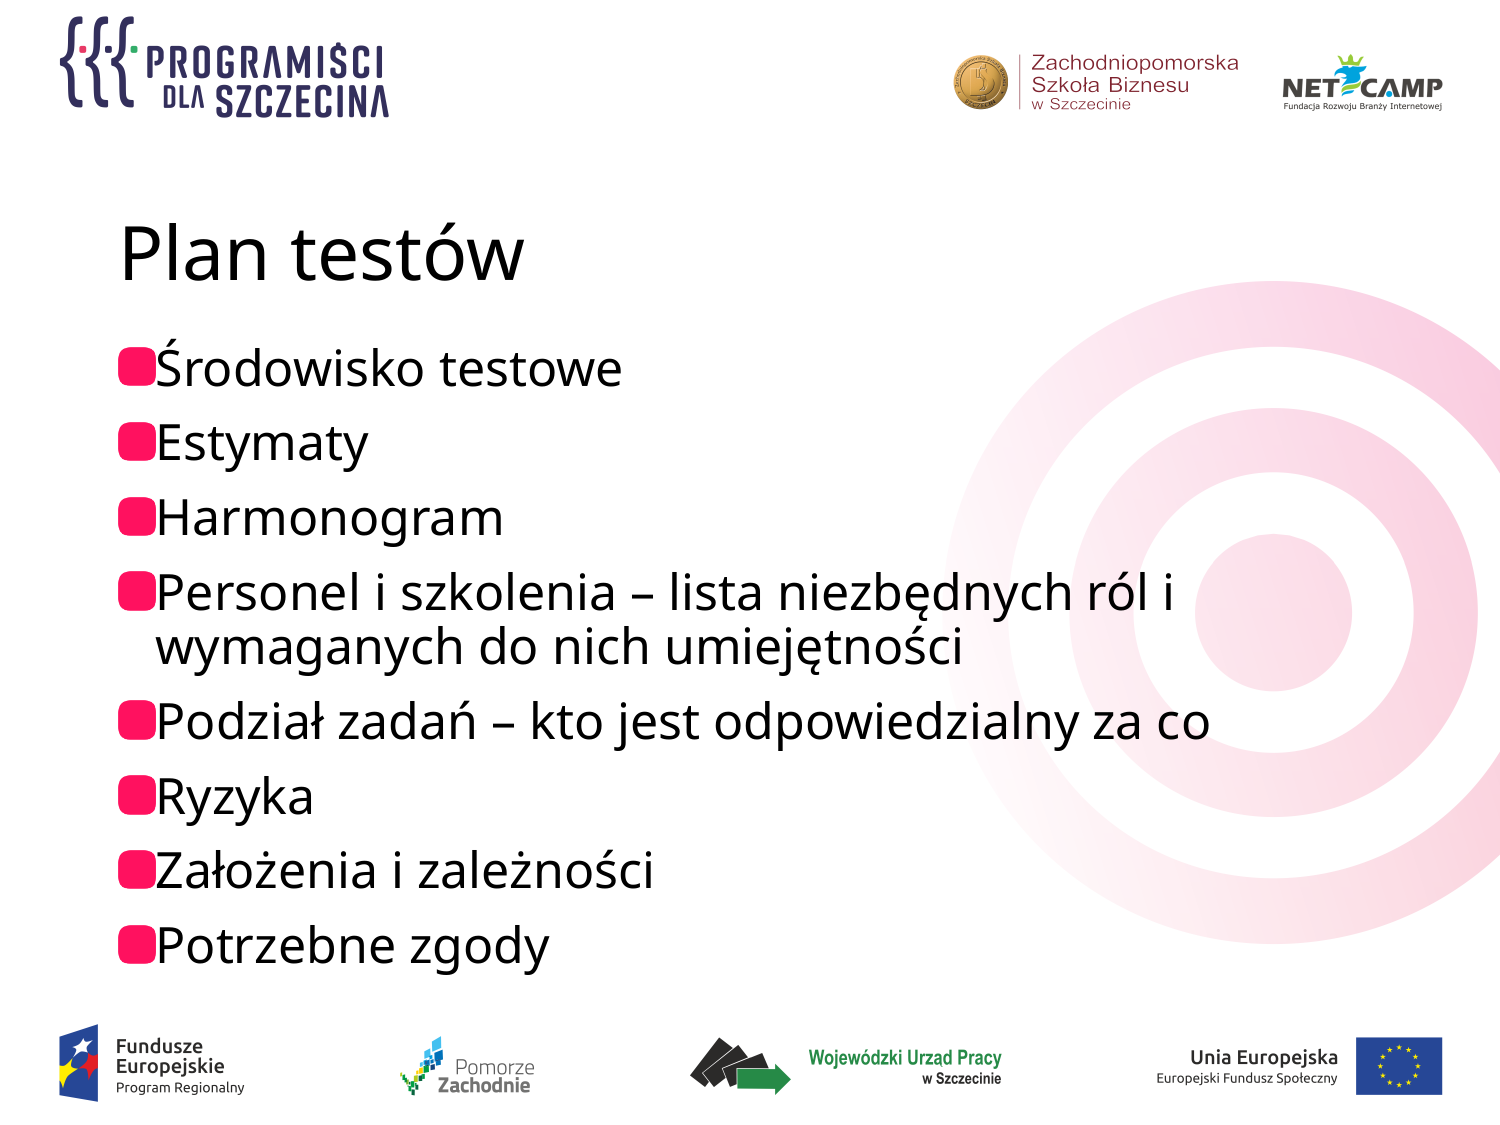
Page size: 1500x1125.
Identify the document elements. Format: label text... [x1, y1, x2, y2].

list Środowisko testowe Estymaty Harmonogram Personel i szkolenia – lista niezbędnych ról i wymaganych do nich umiejętności Podział zadań – kto jest odpowiedzialny za co Ryzyka Założenia i zależności Potrzebne zgody [103, 335, 1397, 1014]
picture [0, 0, 1500, 1125]
title Plan testów [103, 196, 1397, 318]
